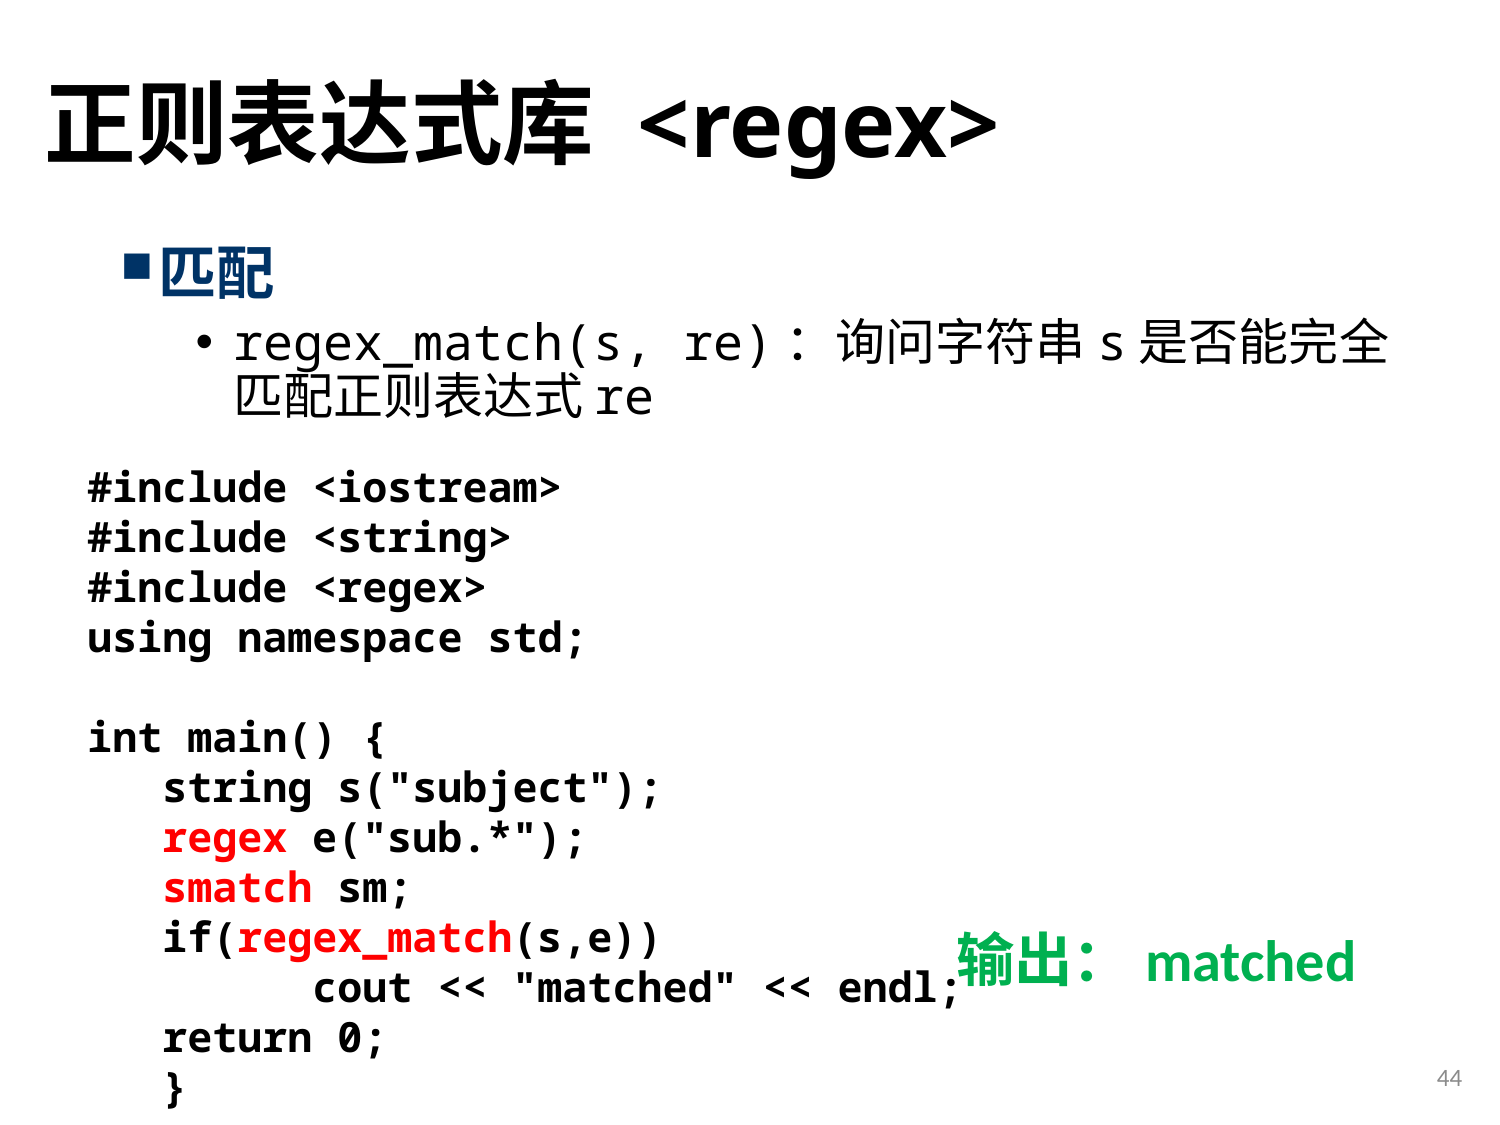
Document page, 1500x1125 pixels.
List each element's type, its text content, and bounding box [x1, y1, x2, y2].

slide_number 44 [1139, 1046, 1478, 1107]
text_box 输出：matched [941, 915, 1372, 1000]
text_box #include <iostream> #include <string> #include <regex> using namespace std; int main() { string s("subject"); regex e("sub.*"); smatch sm; if(regex_match(s,e)) cout << "matched" << endl; return 0; } [72, 453, 978, 1119]
title 正则表达式库 <regex> [29, 19, 1324, 237]
list 匹配 regex_match(s, re)：询问字符串s是否能完全匹配正则表达式re [105, 236, 1426, 1016]
